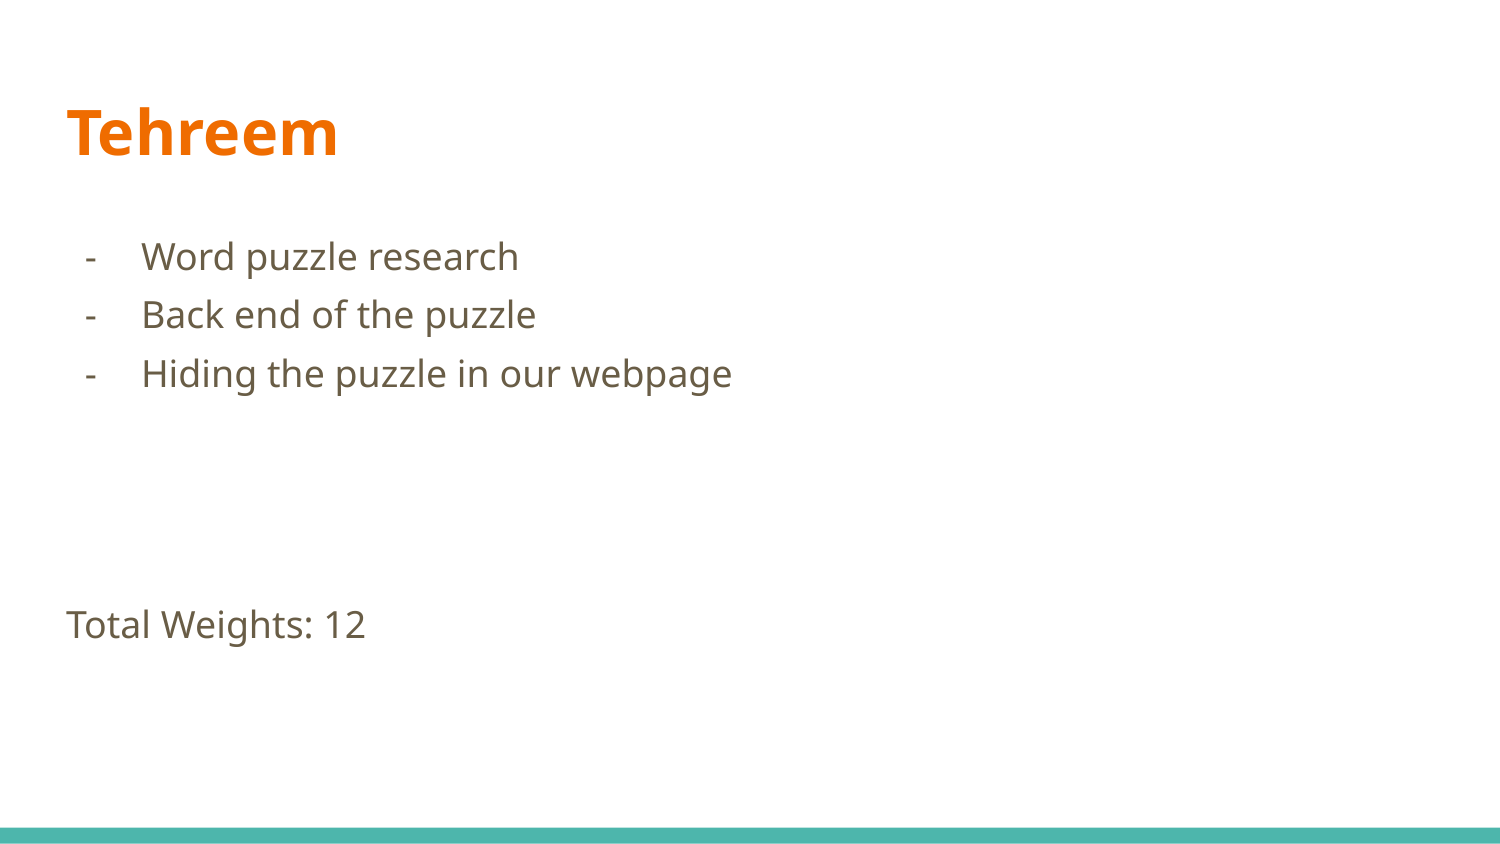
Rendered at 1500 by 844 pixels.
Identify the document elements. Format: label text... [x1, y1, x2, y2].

title Tehreem [51, 72, 1449, 189]
list Word puzzle research Back end of the puzzle Hiding the puzzle in our webpage Total Weights: 12 [51, 207, 1449, 750]
